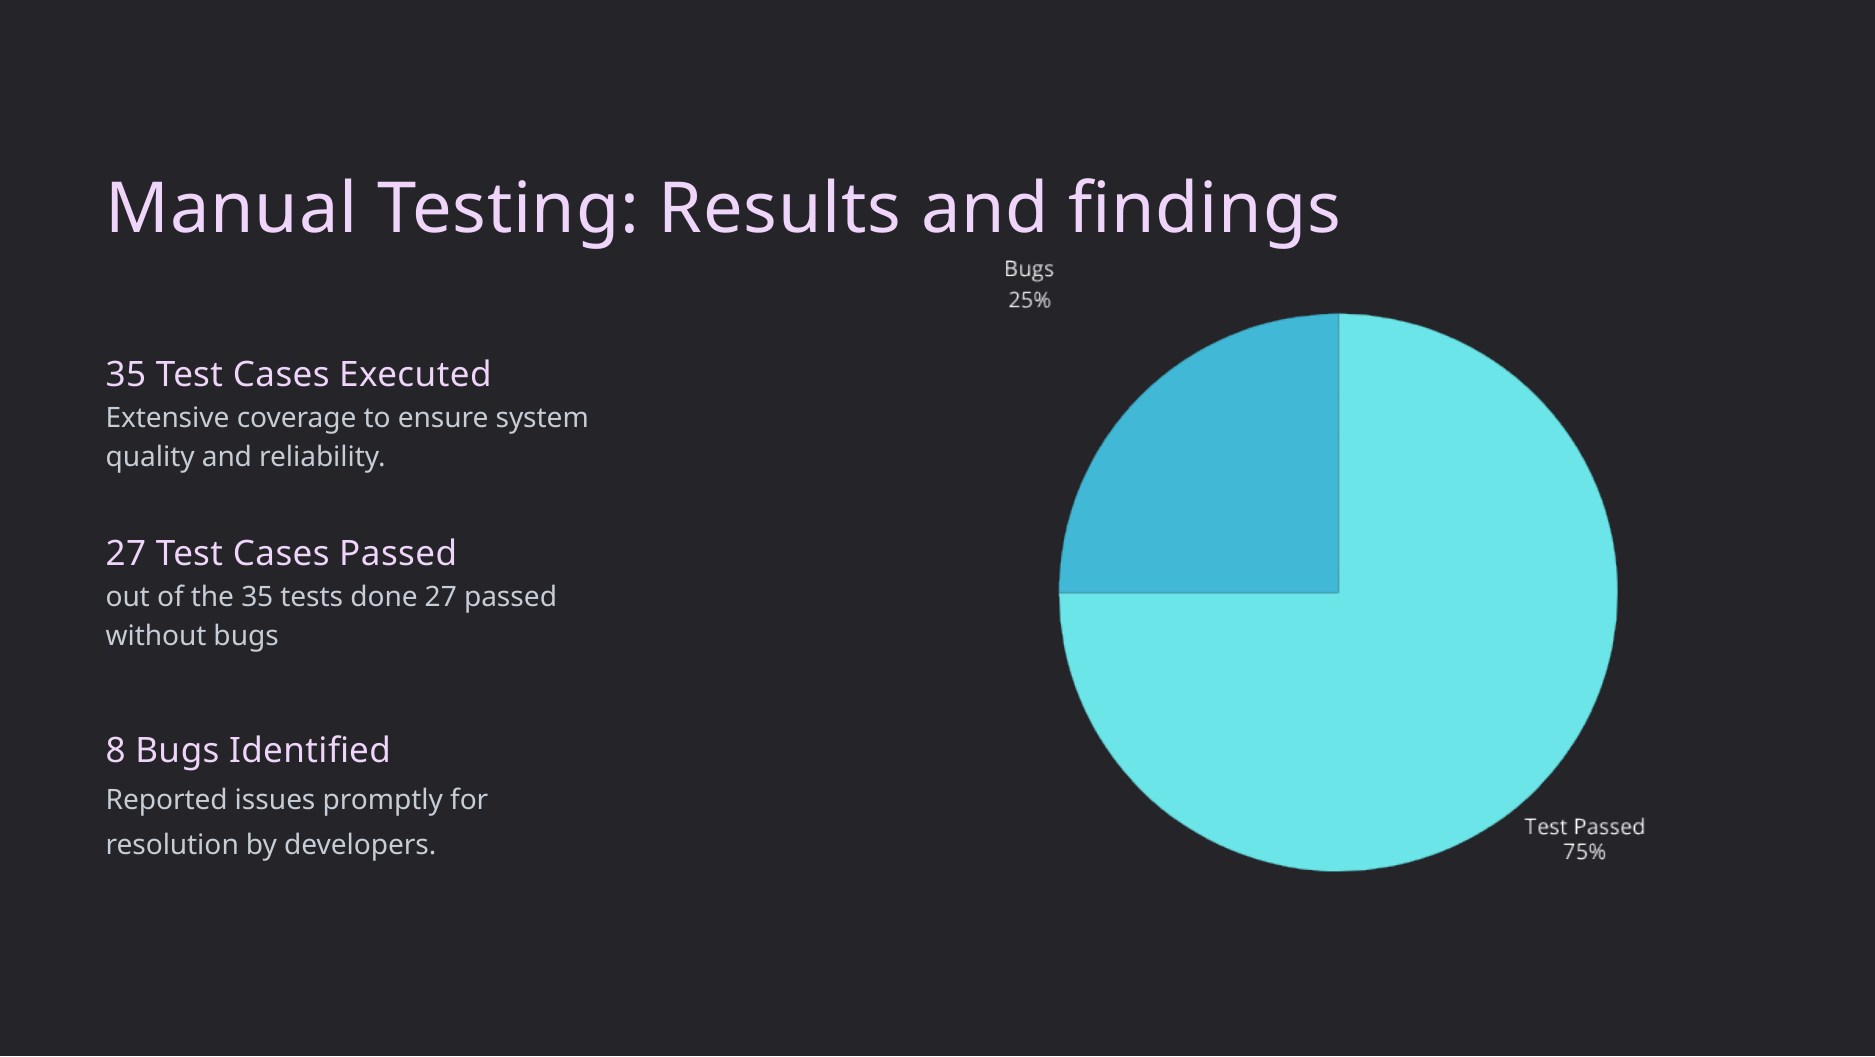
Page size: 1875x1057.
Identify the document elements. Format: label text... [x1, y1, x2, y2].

text_box 8 Bugs Identified Reported issues promptly for resolution by developers. [105, 720, 507, 861]
text_box Manual Testing: Results and findings [105, 147, 1356, 247]
picture [919, 175, 1731, 959]
text_box 27 Test Cases Passed out of the 35 tests done 27 passed without bugs [105, 523, 609, 652]
text_box 35 Test Cases Executed Extensive coverage to ensure system quality and reliability. [105, 344, 609, 473]
